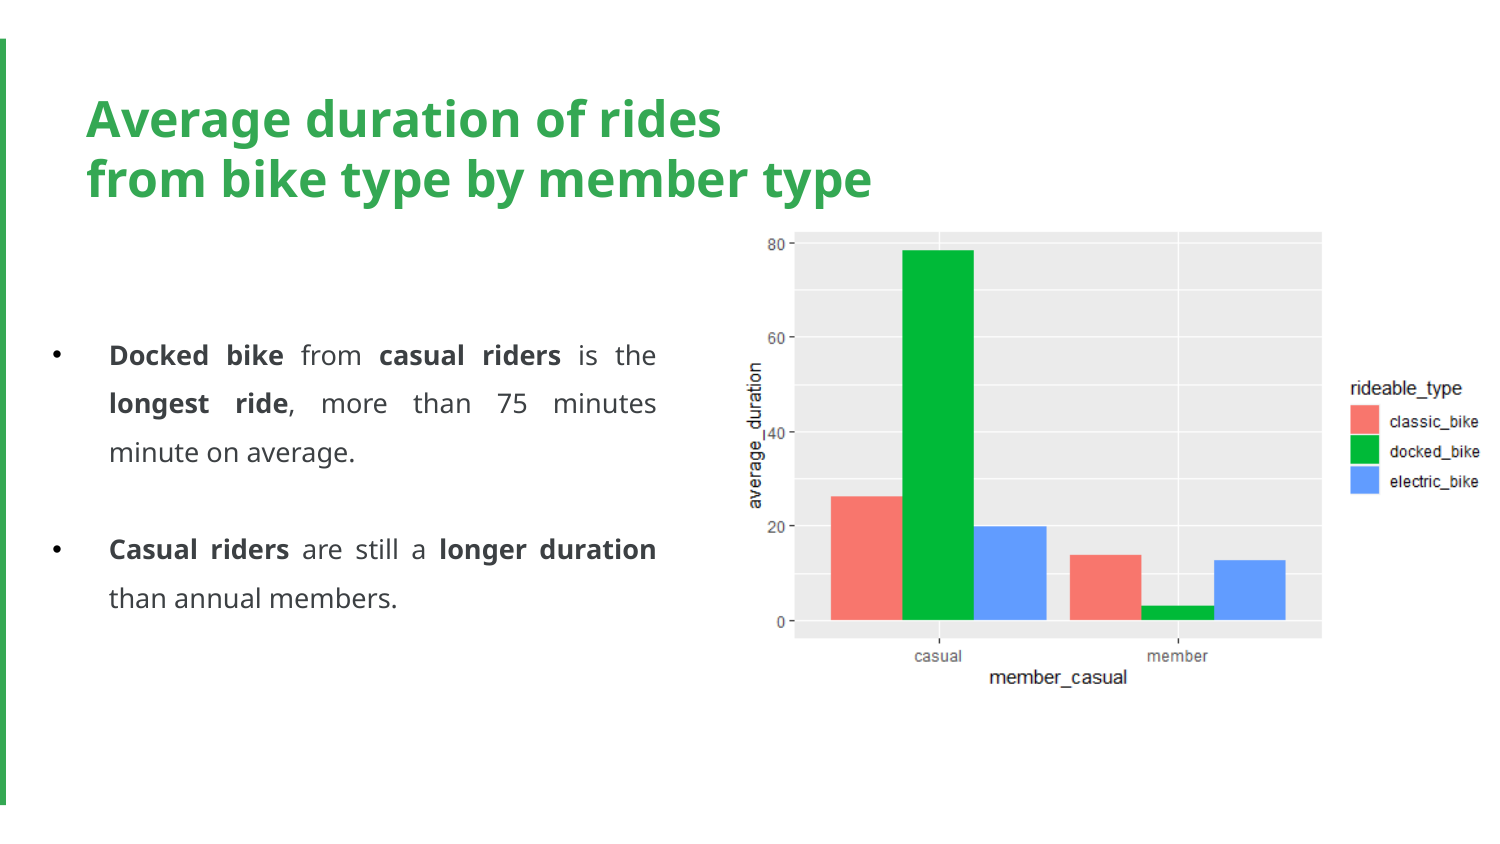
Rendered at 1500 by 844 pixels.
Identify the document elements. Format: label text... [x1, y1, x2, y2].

picture [734, 223, 1500, 697]
text_box Average duration of rides from bike type by member type [71, 72, 932, 141]
text_box Docked bike from casual riders is the longest ride, more than 75 minutes minute on average. Casual riders are still a longer duration than annual members. [37, 306, 672, 722]
